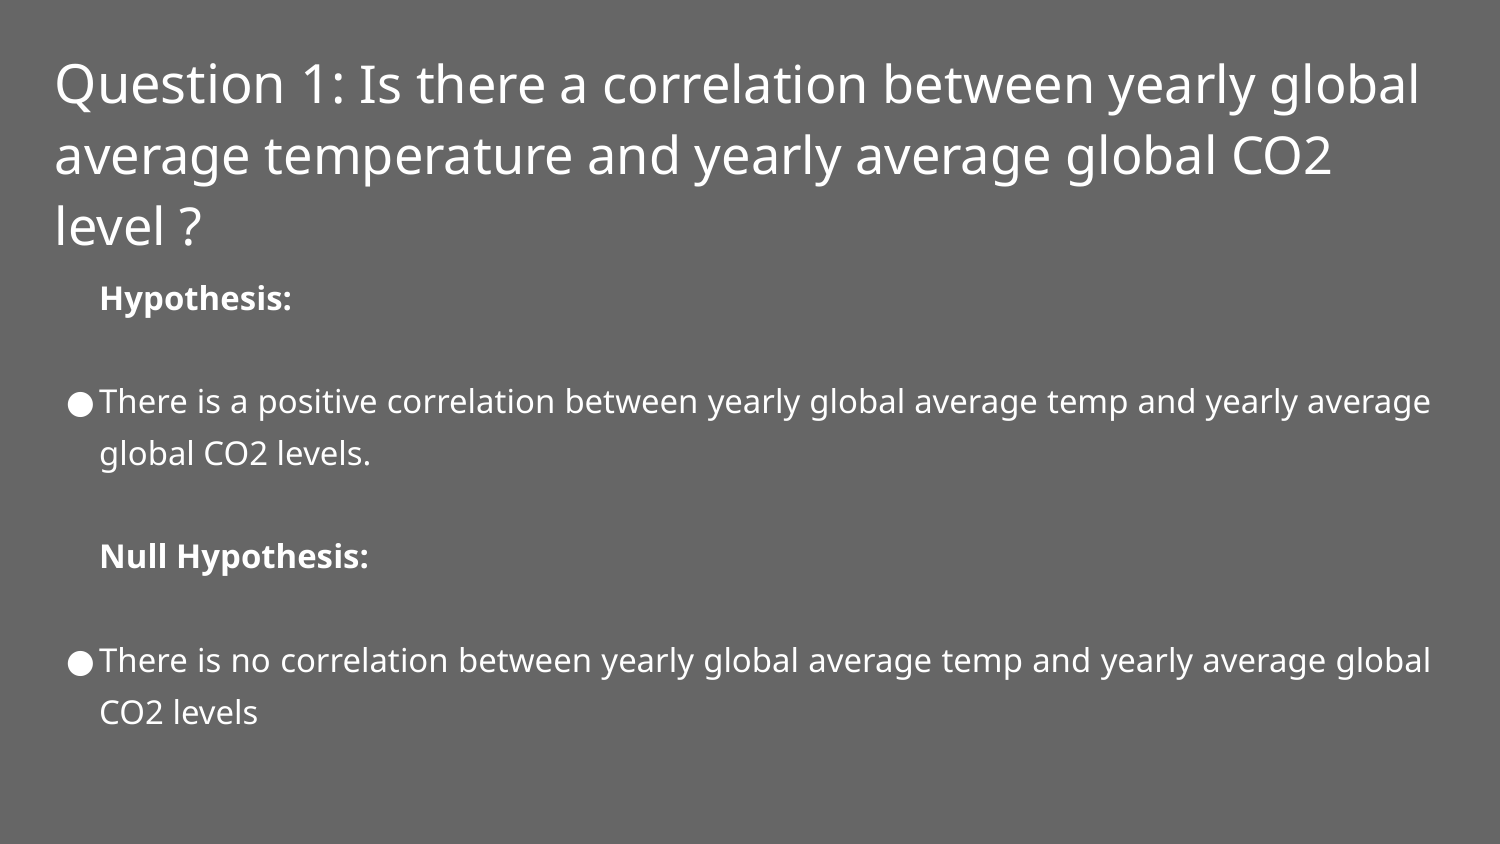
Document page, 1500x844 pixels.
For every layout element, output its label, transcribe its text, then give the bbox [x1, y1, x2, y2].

list Hypothesis: There is a positive correlation between yearly global average temp and yearly average global CO2 levels. Null Hypothesis: There is no correlation between yearly global average temp and yearly average global CO2 levels [51, 253, 1449, 750]
title Question 1: Is there a correlation between yearly global average temperature and yearly average global CO2 level ? [39, 30, 1449, 277]
